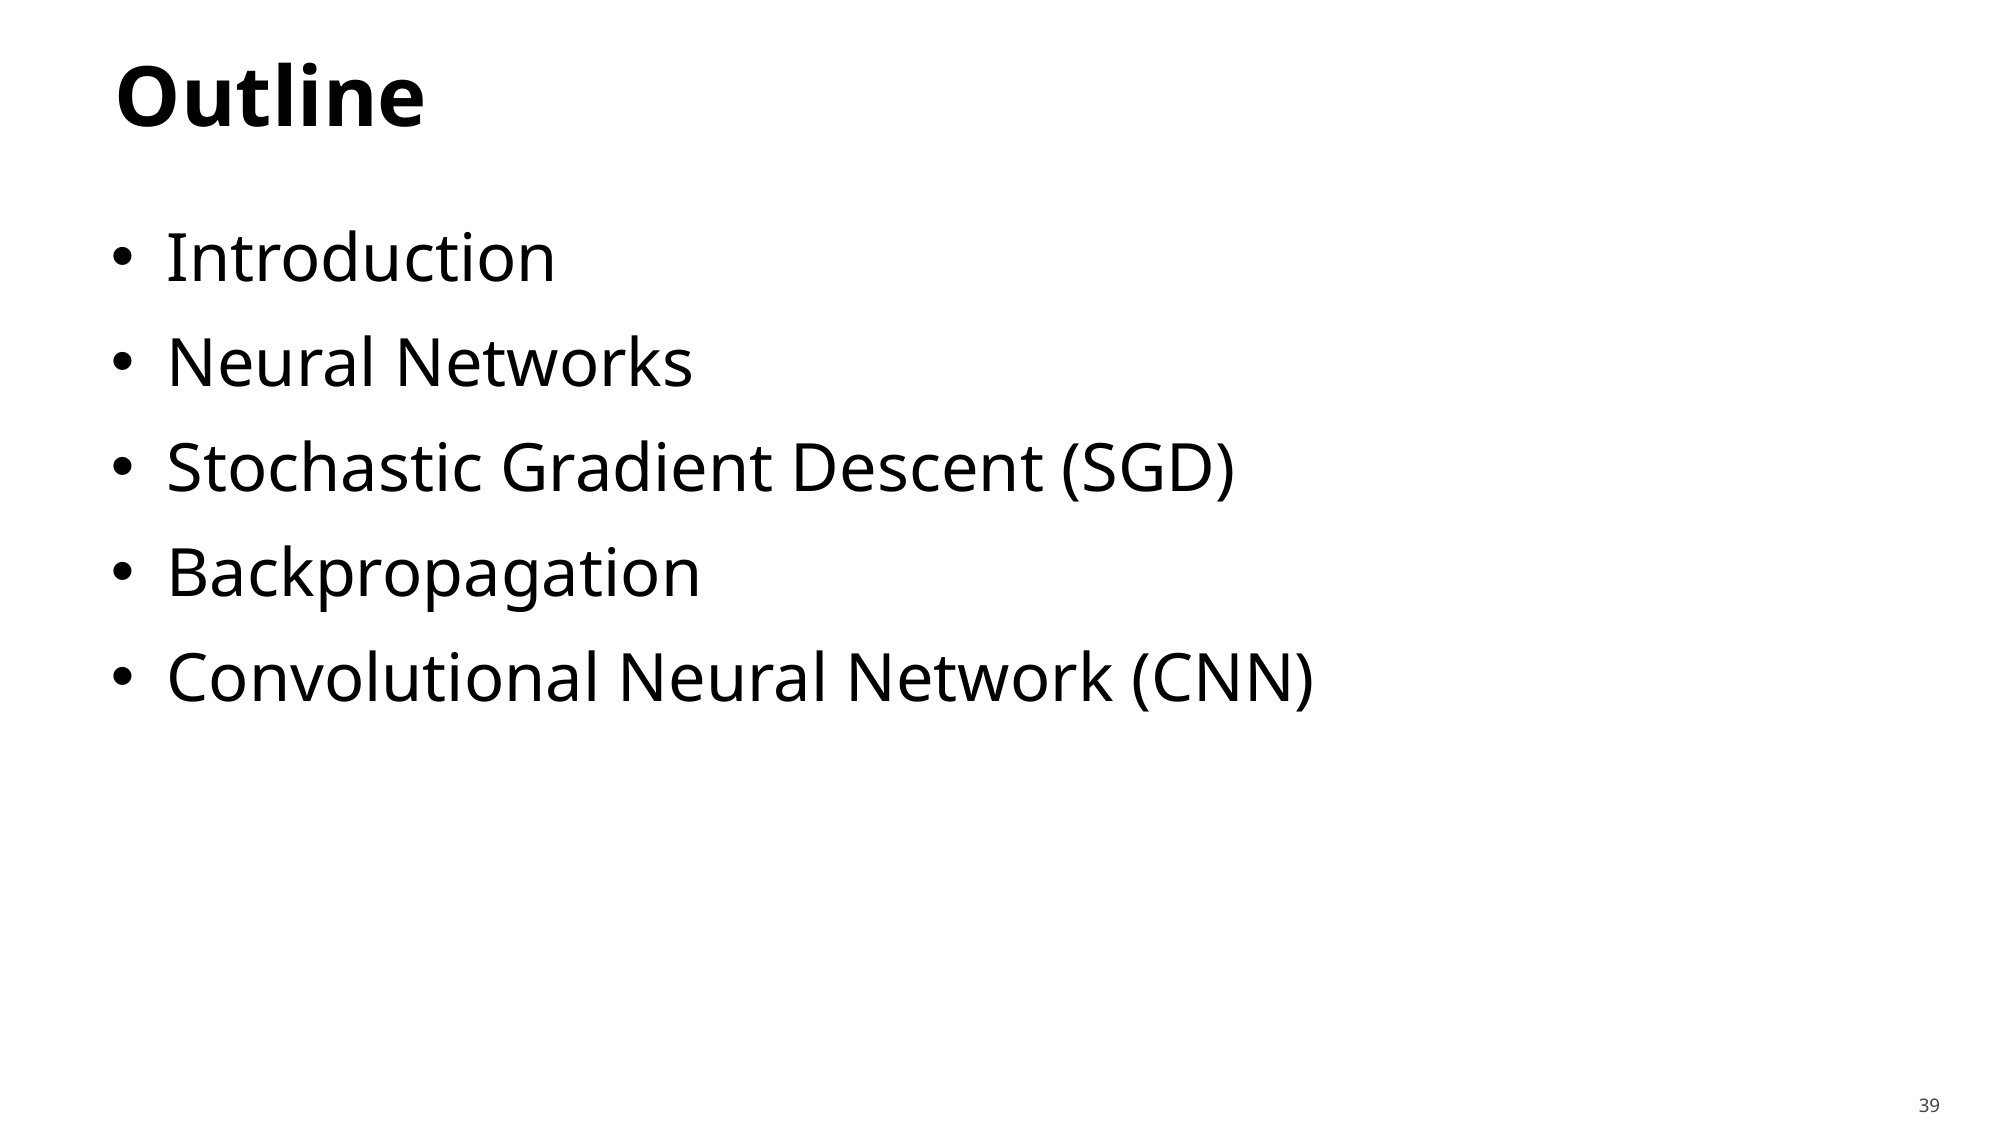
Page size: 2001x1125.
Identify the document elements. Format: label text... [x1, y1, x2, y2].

title Outline [99, 12, 1900, 175]
list Introduction Neural Networks Stochastic Gradient Descent (SGD) Backpropagation Convolutional Neural Network (CNN) [99, 200, 1900, 1075]
slide_number 39 [1794, 1080, 1955, 1125]
